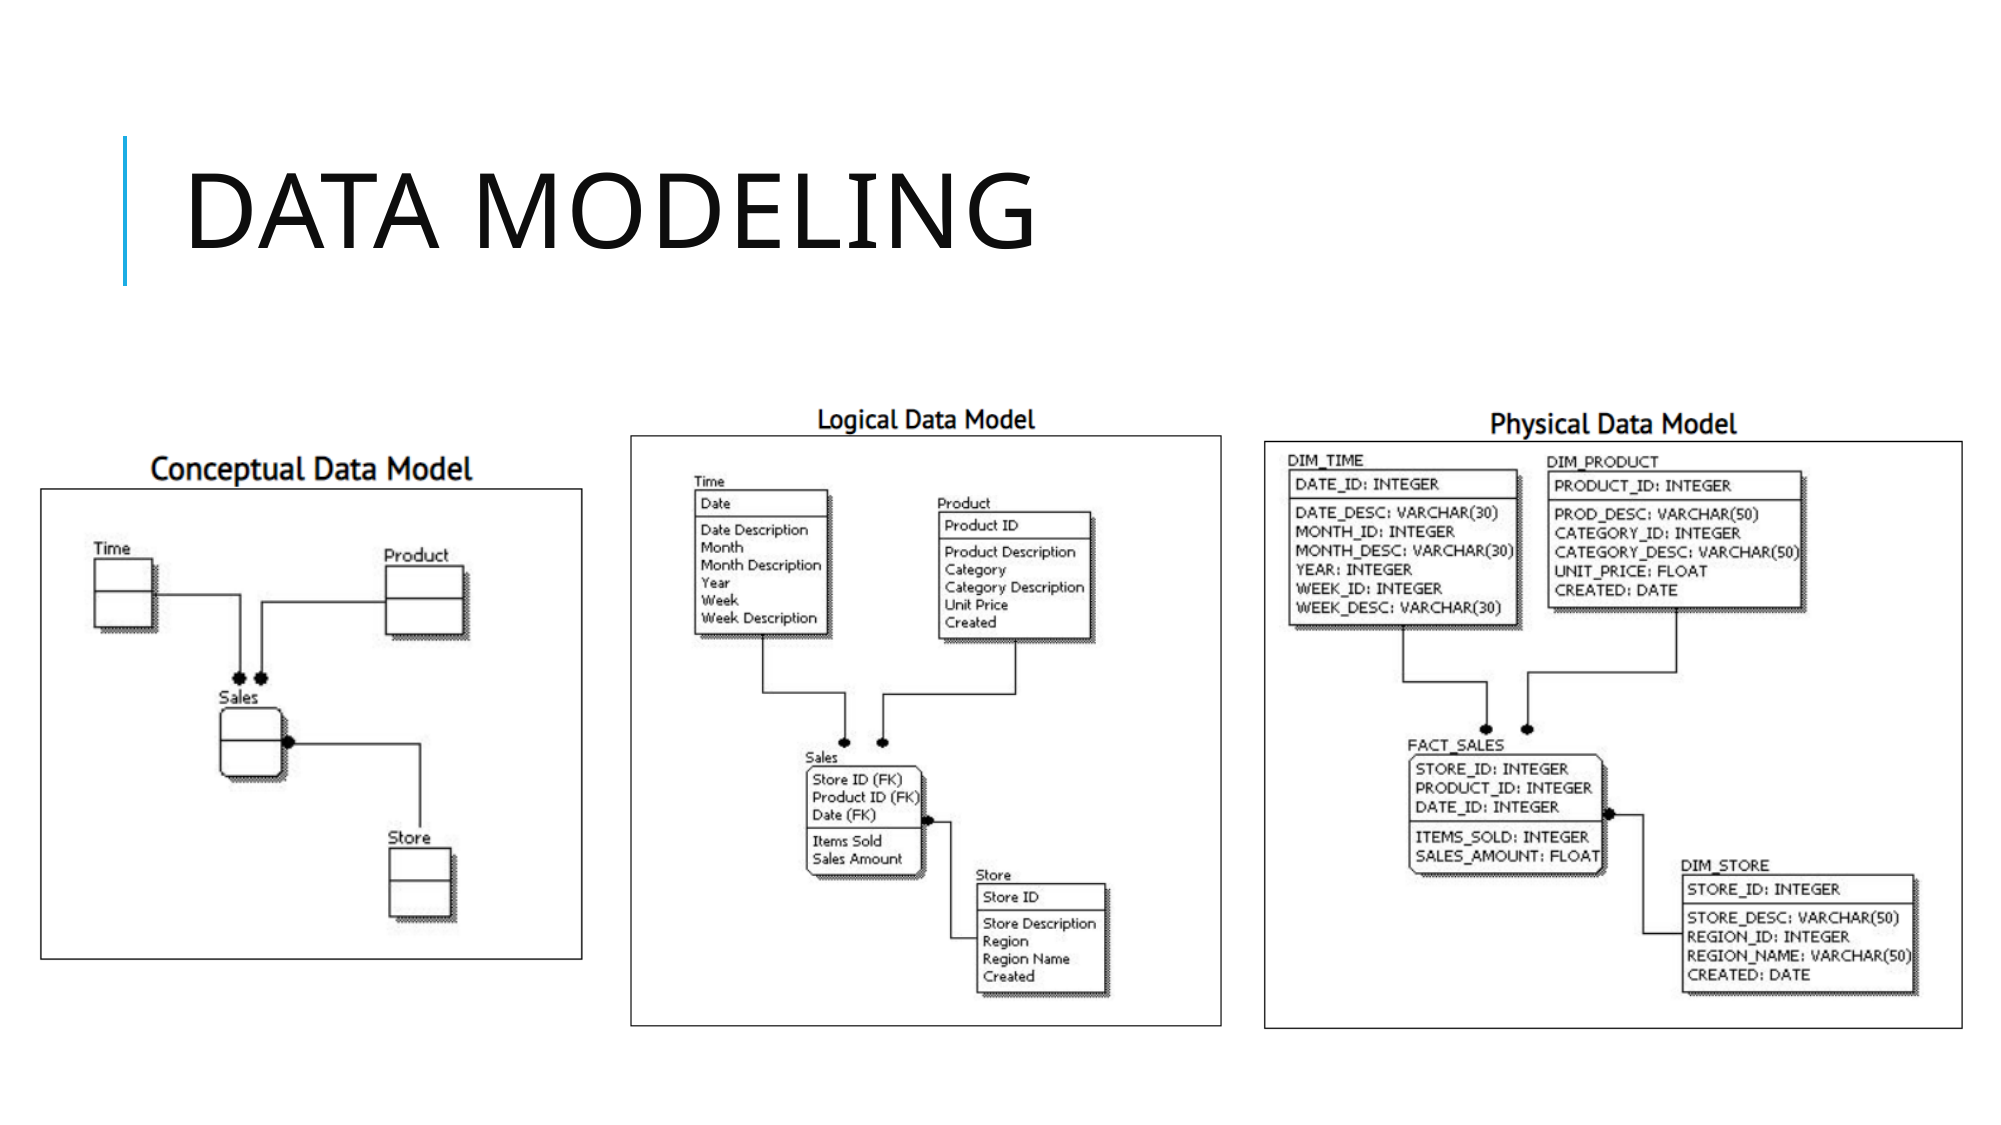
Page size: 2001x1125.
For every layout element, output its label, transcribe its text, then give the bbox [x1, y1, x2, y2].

picture [1244, 398, 1974, 1043]
picture [26, 441, 600, 973]
title Data modeling [168, 96, 1763, 342]
picture [606, 385, 1238, 1031]
